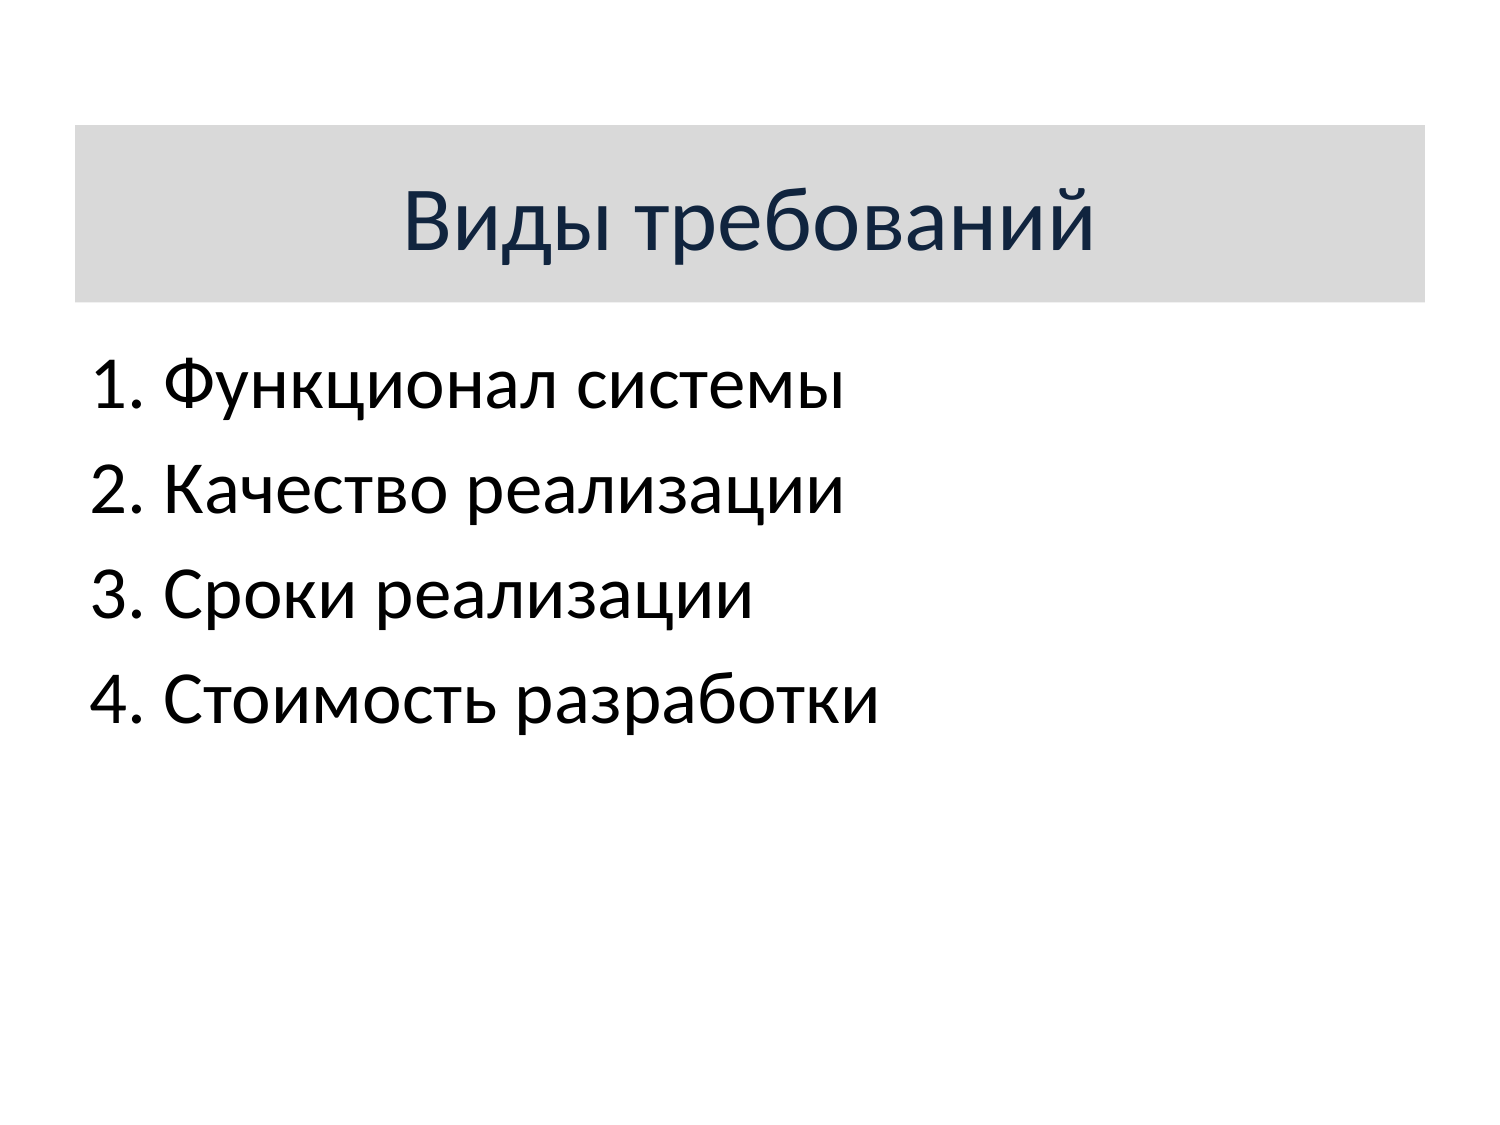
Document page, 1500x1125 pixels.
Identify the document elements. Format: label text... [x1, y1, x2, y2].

text_box Функционал системы Качество реализации Сроки реализации Стоимость разработки [75, 326, 1425, 1005]
text_box Виды требований [75, 125, 1425, 303]
